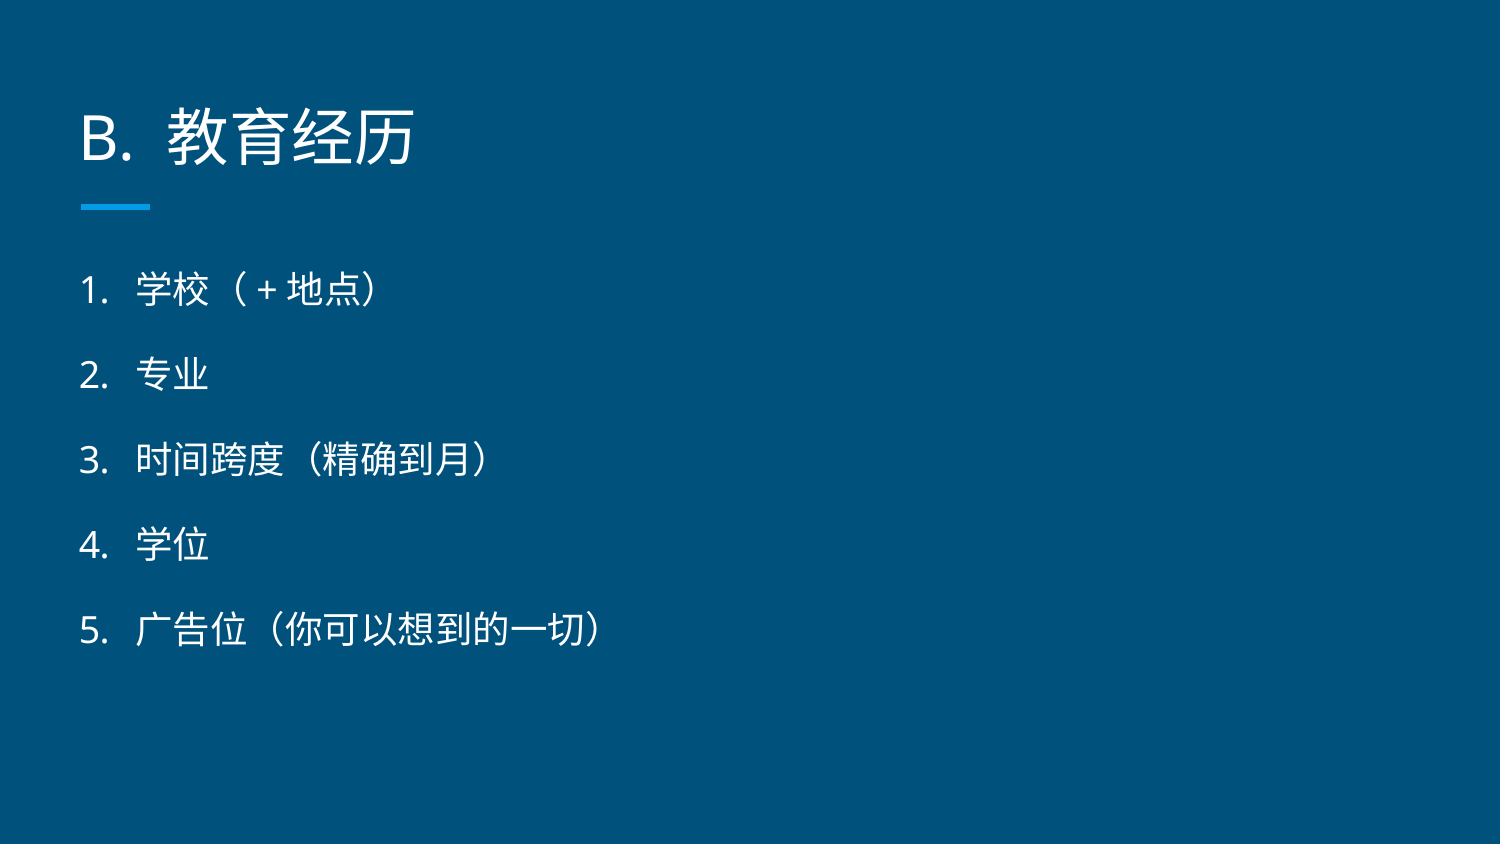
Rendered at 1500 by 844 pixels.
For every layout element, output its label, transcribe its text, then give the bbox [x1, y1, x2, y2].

title B. 教育经历 [63, 75, 1437, 188]
list 学校（+地点） 专业 时间跨度（精确到月） 学位 广告位（你可以想到的一切） [63, 244, 1437, 750]
